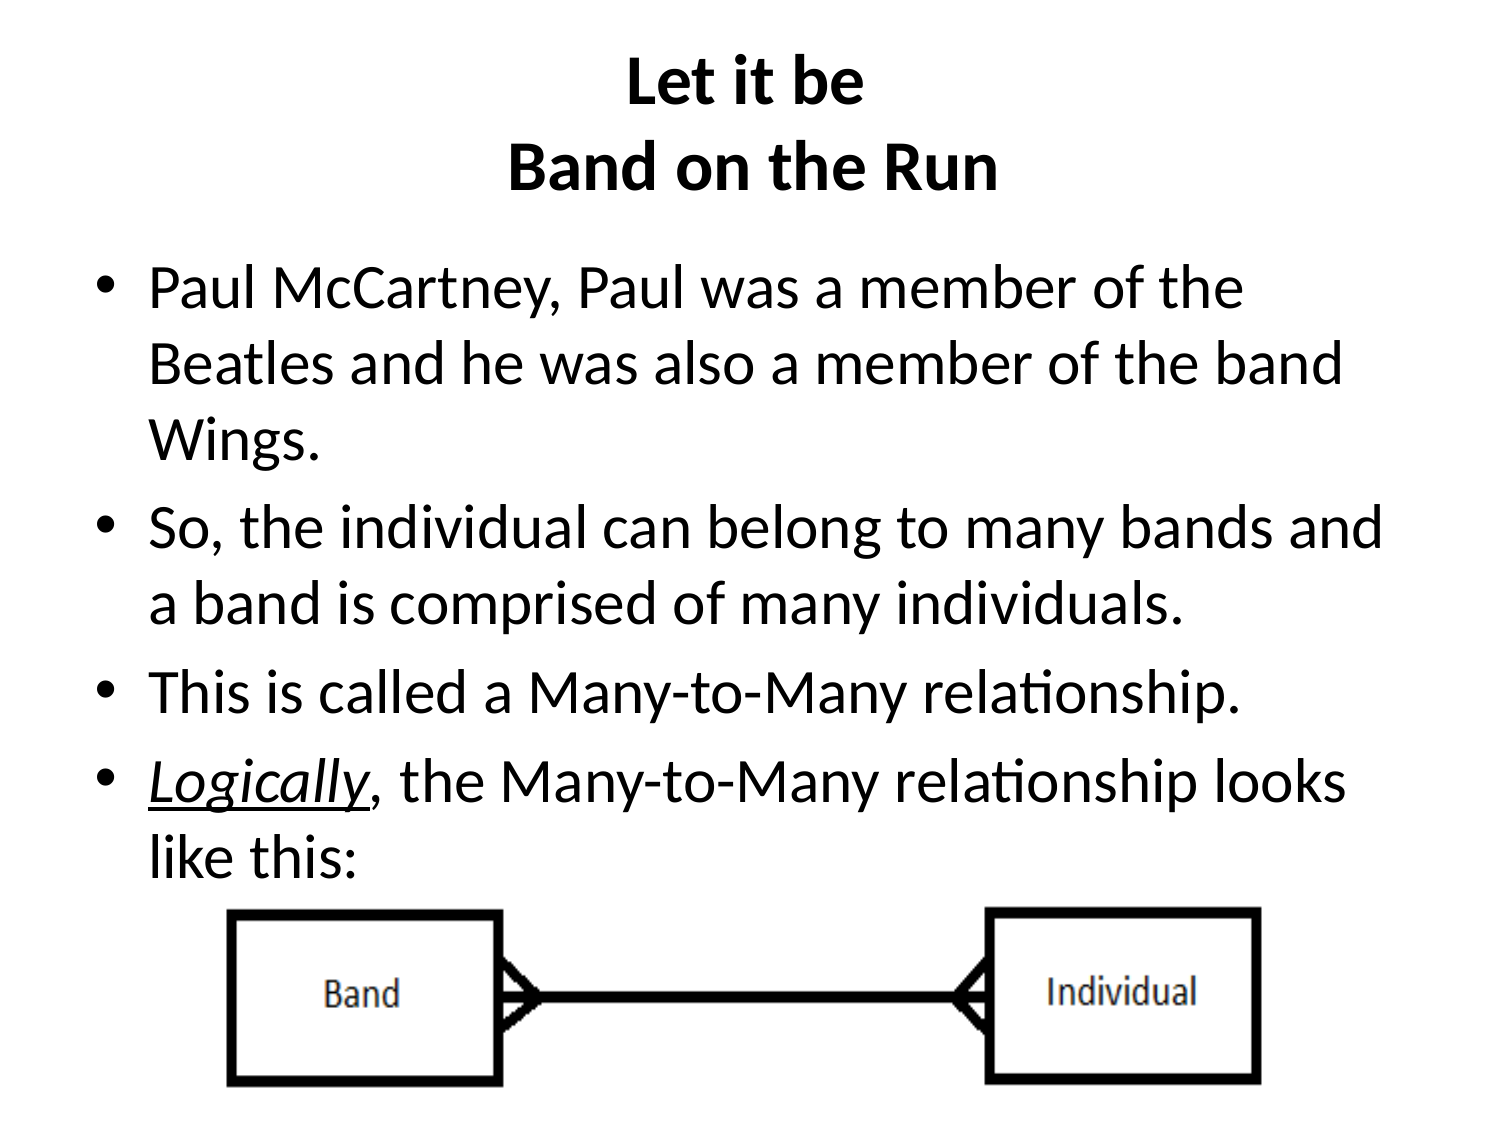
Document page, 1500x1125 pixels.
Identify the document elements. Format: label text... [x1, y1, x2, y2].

list Paul McCartney, Paul was a member of the Beatles and he was also a member of the band Wings. So, the individual can belong to many bands and a band is comprised of many individuals. This is called a Many-to-Many relationship. Logically, the Many-to-Many relationship looks like this: [79, 237, 1430, 900]
title Let it be Band on the Run [4, 24, 1500, 213]
picture [197, 812, 1300, 1125]
